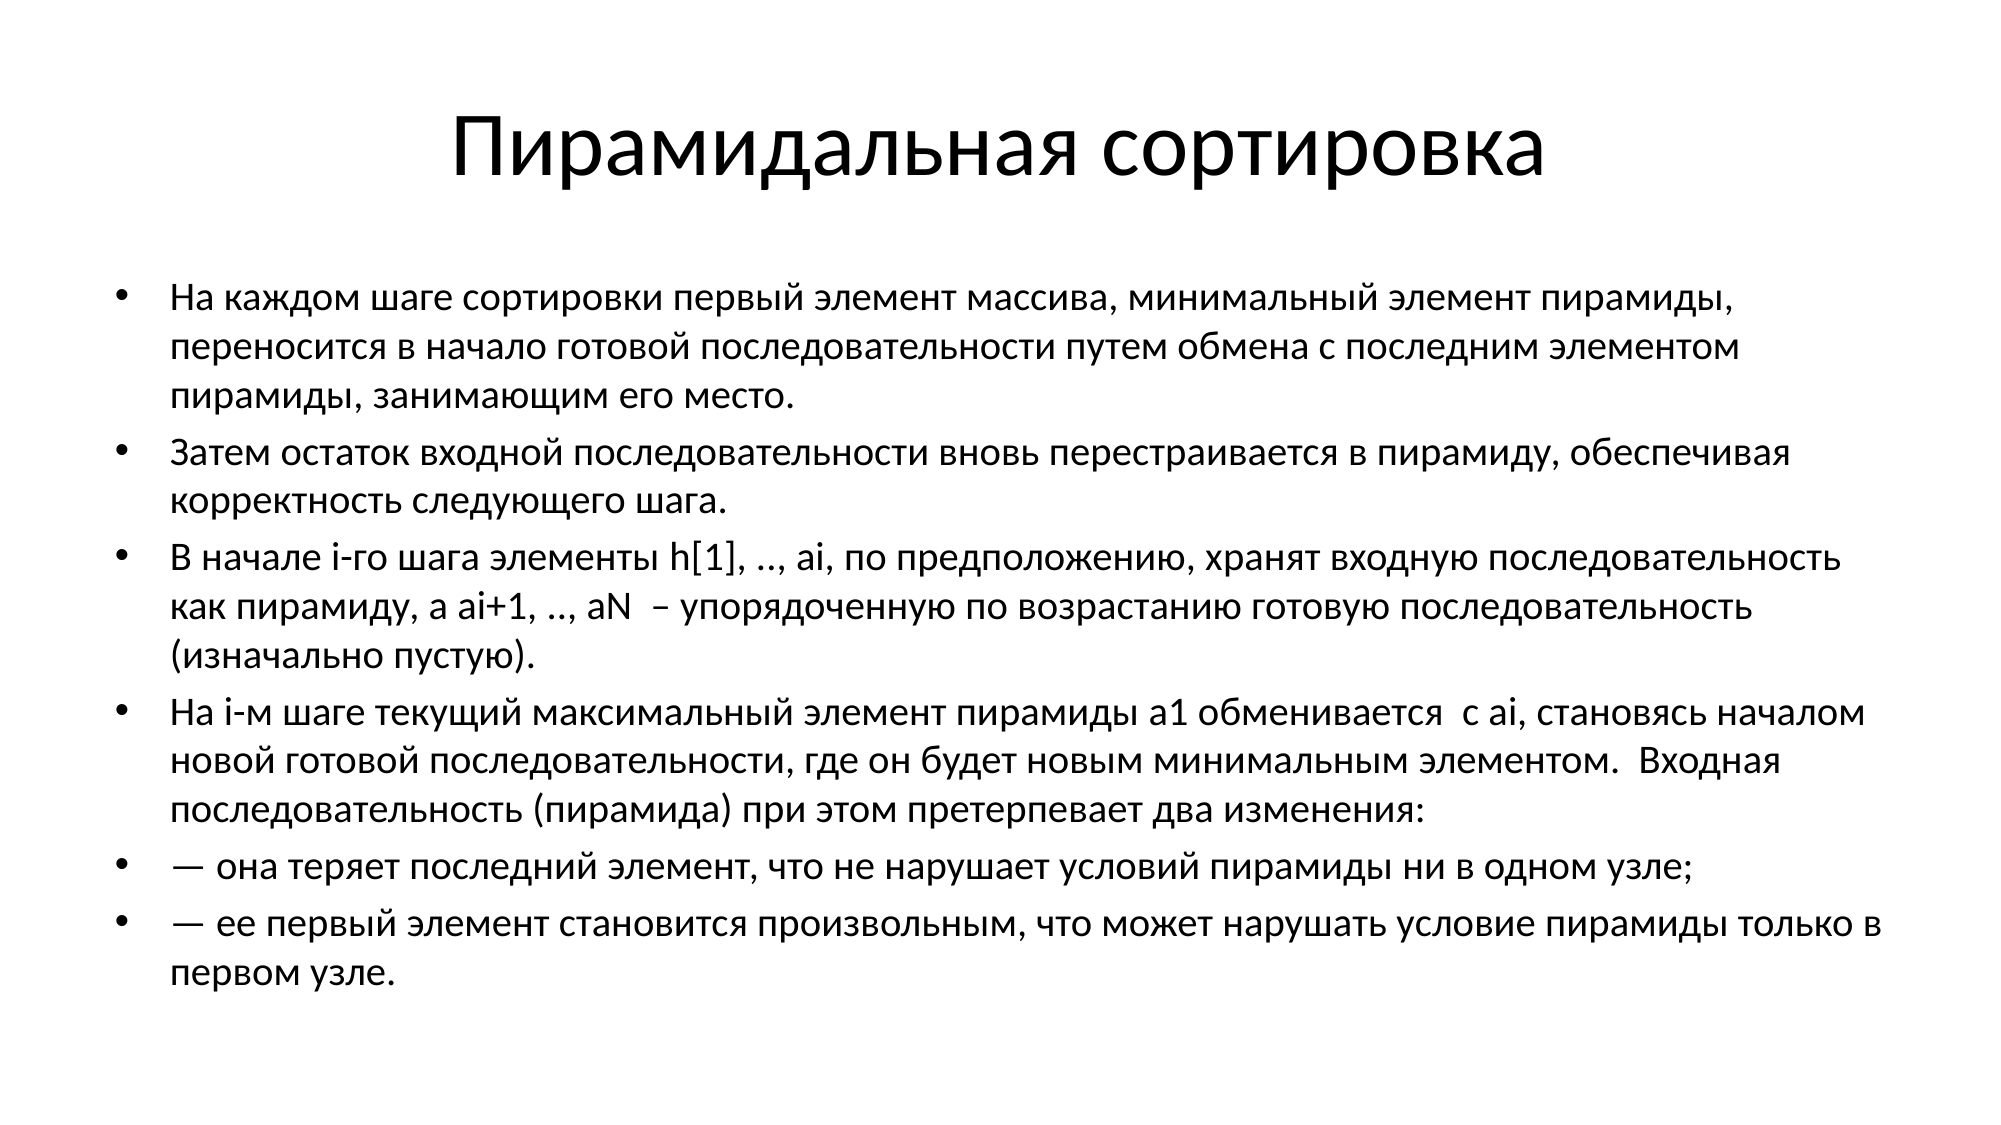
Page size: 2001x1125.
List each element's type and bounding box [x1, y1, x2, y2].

title [99, 45, 1900, 233]
list [99, 262, 1900, 1005]
